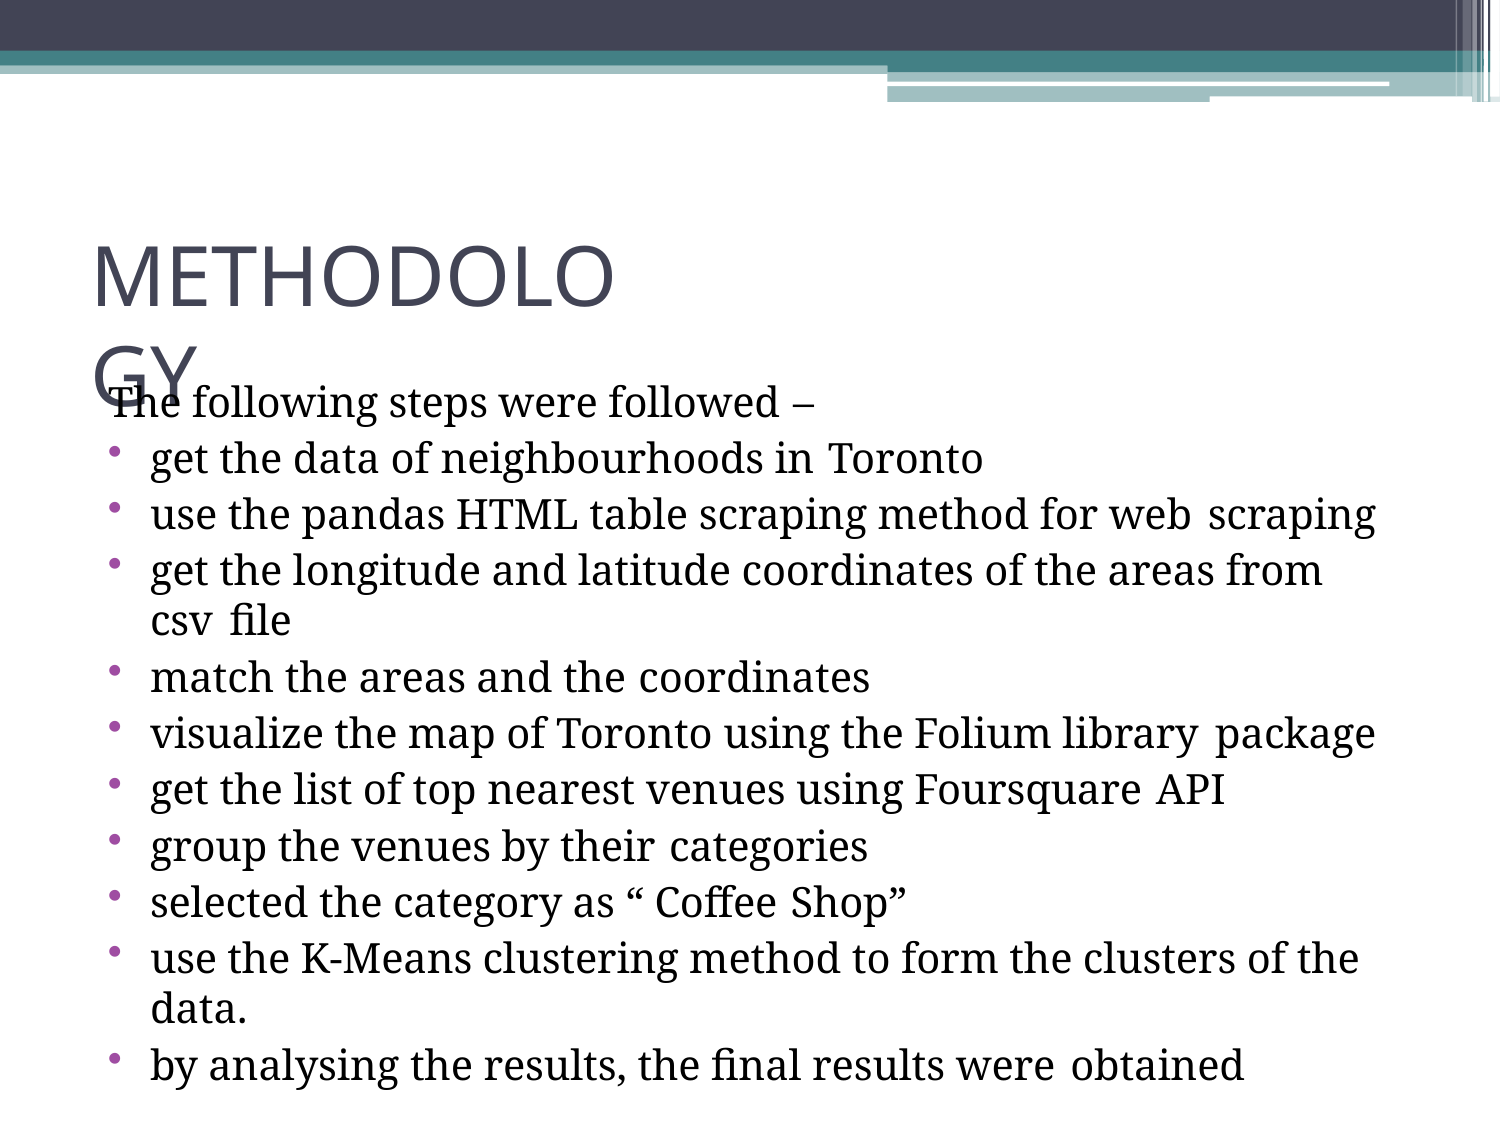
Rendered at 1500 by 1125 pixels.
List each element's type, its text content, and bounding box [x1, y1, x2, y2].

title METHODOLOGY [87, 220, 666, 423]
text_box The following steps were followed – get the data of neighbourhoods in Toronto use the pandas HTML table scraping method for web scraping get the longitude and latitude coordinates of the areas from csv file match the areas and the coordinates visualize the map of Toronto using the Folium library package get the list of top nearest venues using Foursquare API group the venues by their categories selected the category as “ Coffee Shop” use the K-Means clustering method to form the clusters of the data. by analysing the results, the final results were obtained [105, 367, 1388, 1089]
